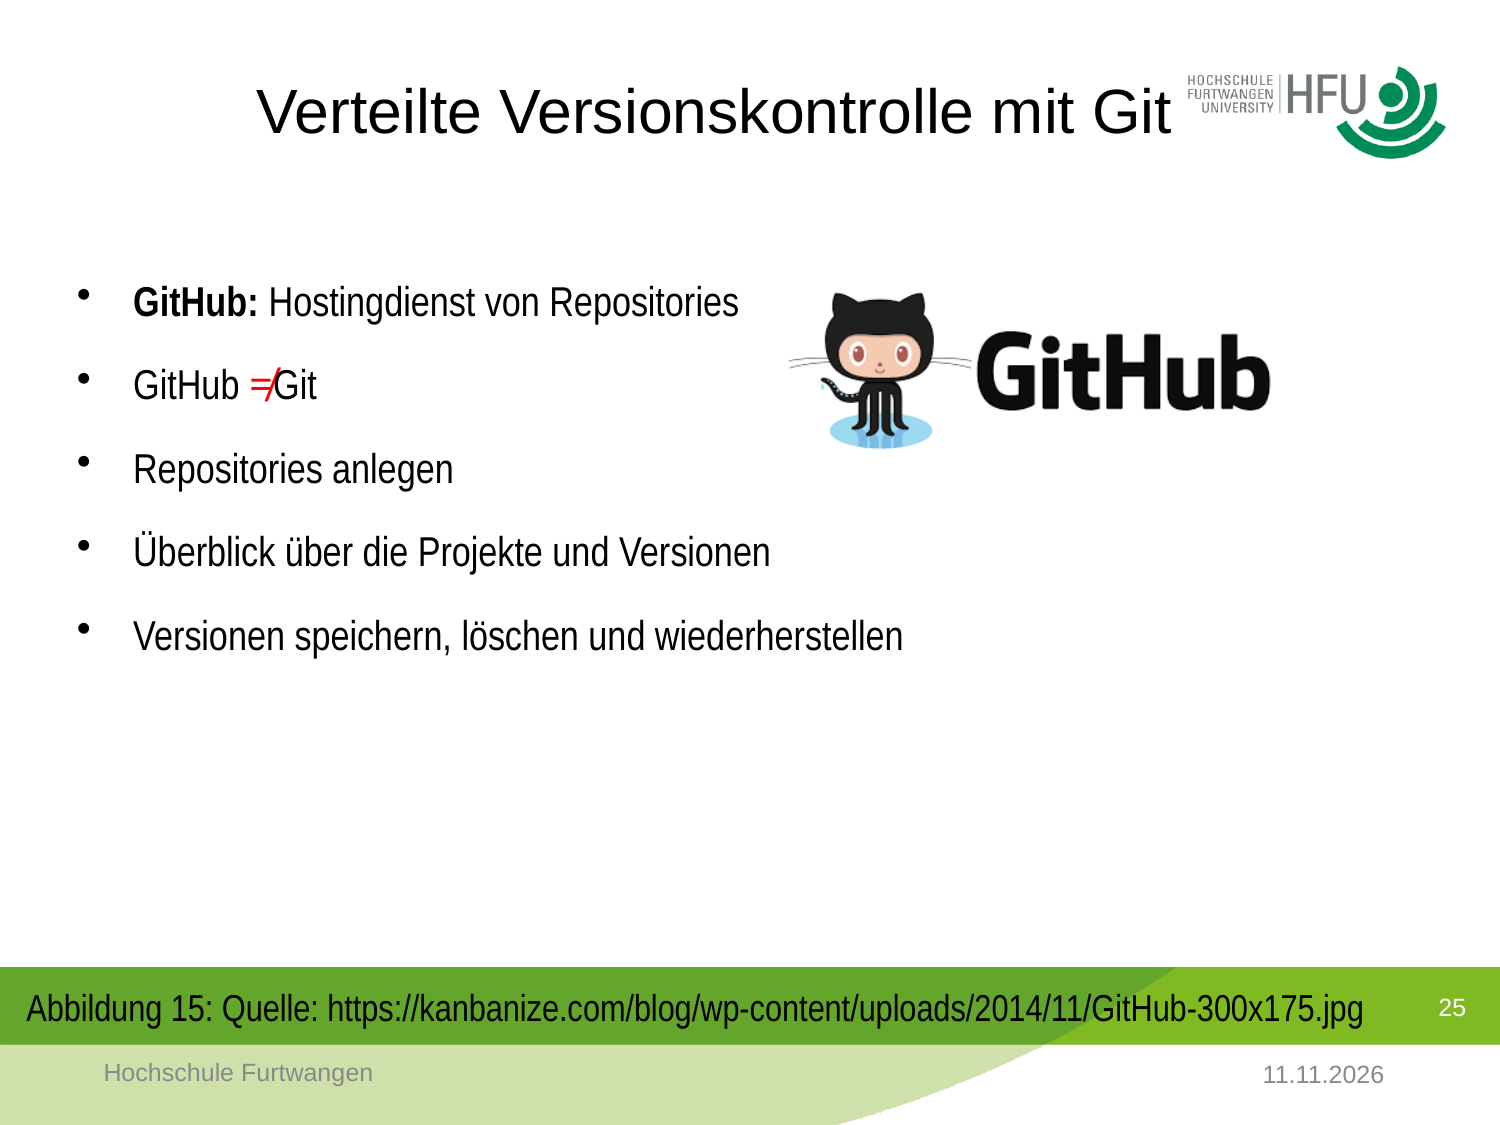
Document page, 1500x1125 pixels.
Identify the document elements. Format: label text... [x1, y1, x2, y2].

slide_number 25 [1423, 987, 1483, 1032]
picture [0, 967, 1500, 1125]
picture [1166, 53, 1454, 164]
title Verteilte Versionskontrolle mit Git [77, 64, 1353, 153]
picture [785, 290, 1274, 453]
footer Hochschule Furtwangen [88, 1044, 420, 1105]
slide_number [1234, 1046, 1400, 1107]
list GitHub: Hostingdienst von Repositories GitHub ≠Git Repositories anlegen Überblick über die Projekte und Versionen Versionen speichern, löschen und wiederherstellen [76, 249, 1447, 913]
text_box Abbildung 15: Quelle: https://kanbanize.com/blog/wp-content/uploads/2014/11/GitHub-300x175.jpg [11, 985, 1379, 1037]
